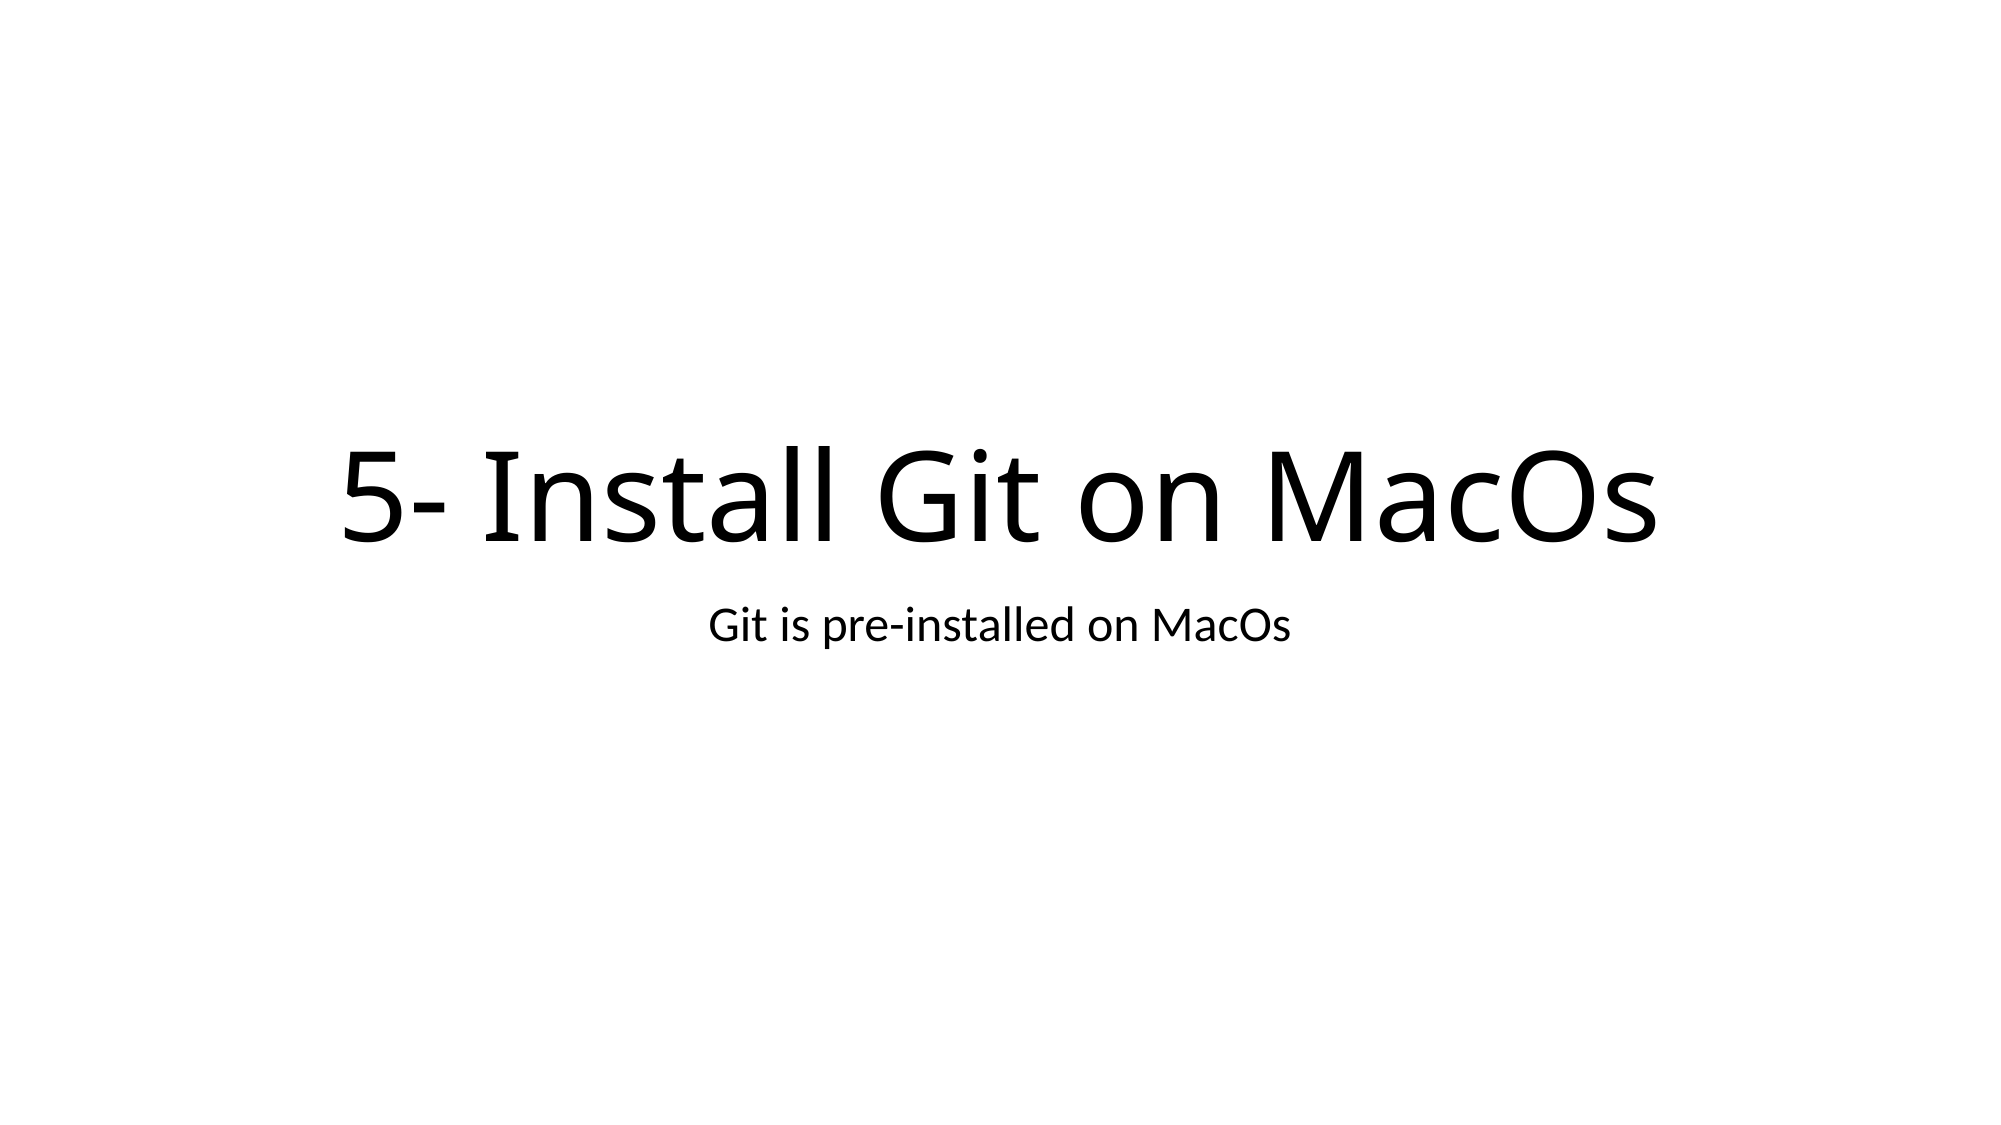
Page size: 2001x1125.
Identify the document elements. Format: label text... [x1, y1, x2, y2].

subtitle Git is pre-installed on MacOs [249, 590, 1750, 863]
title 5- Install Git on MacOs [249, 184, 1750, 576]
